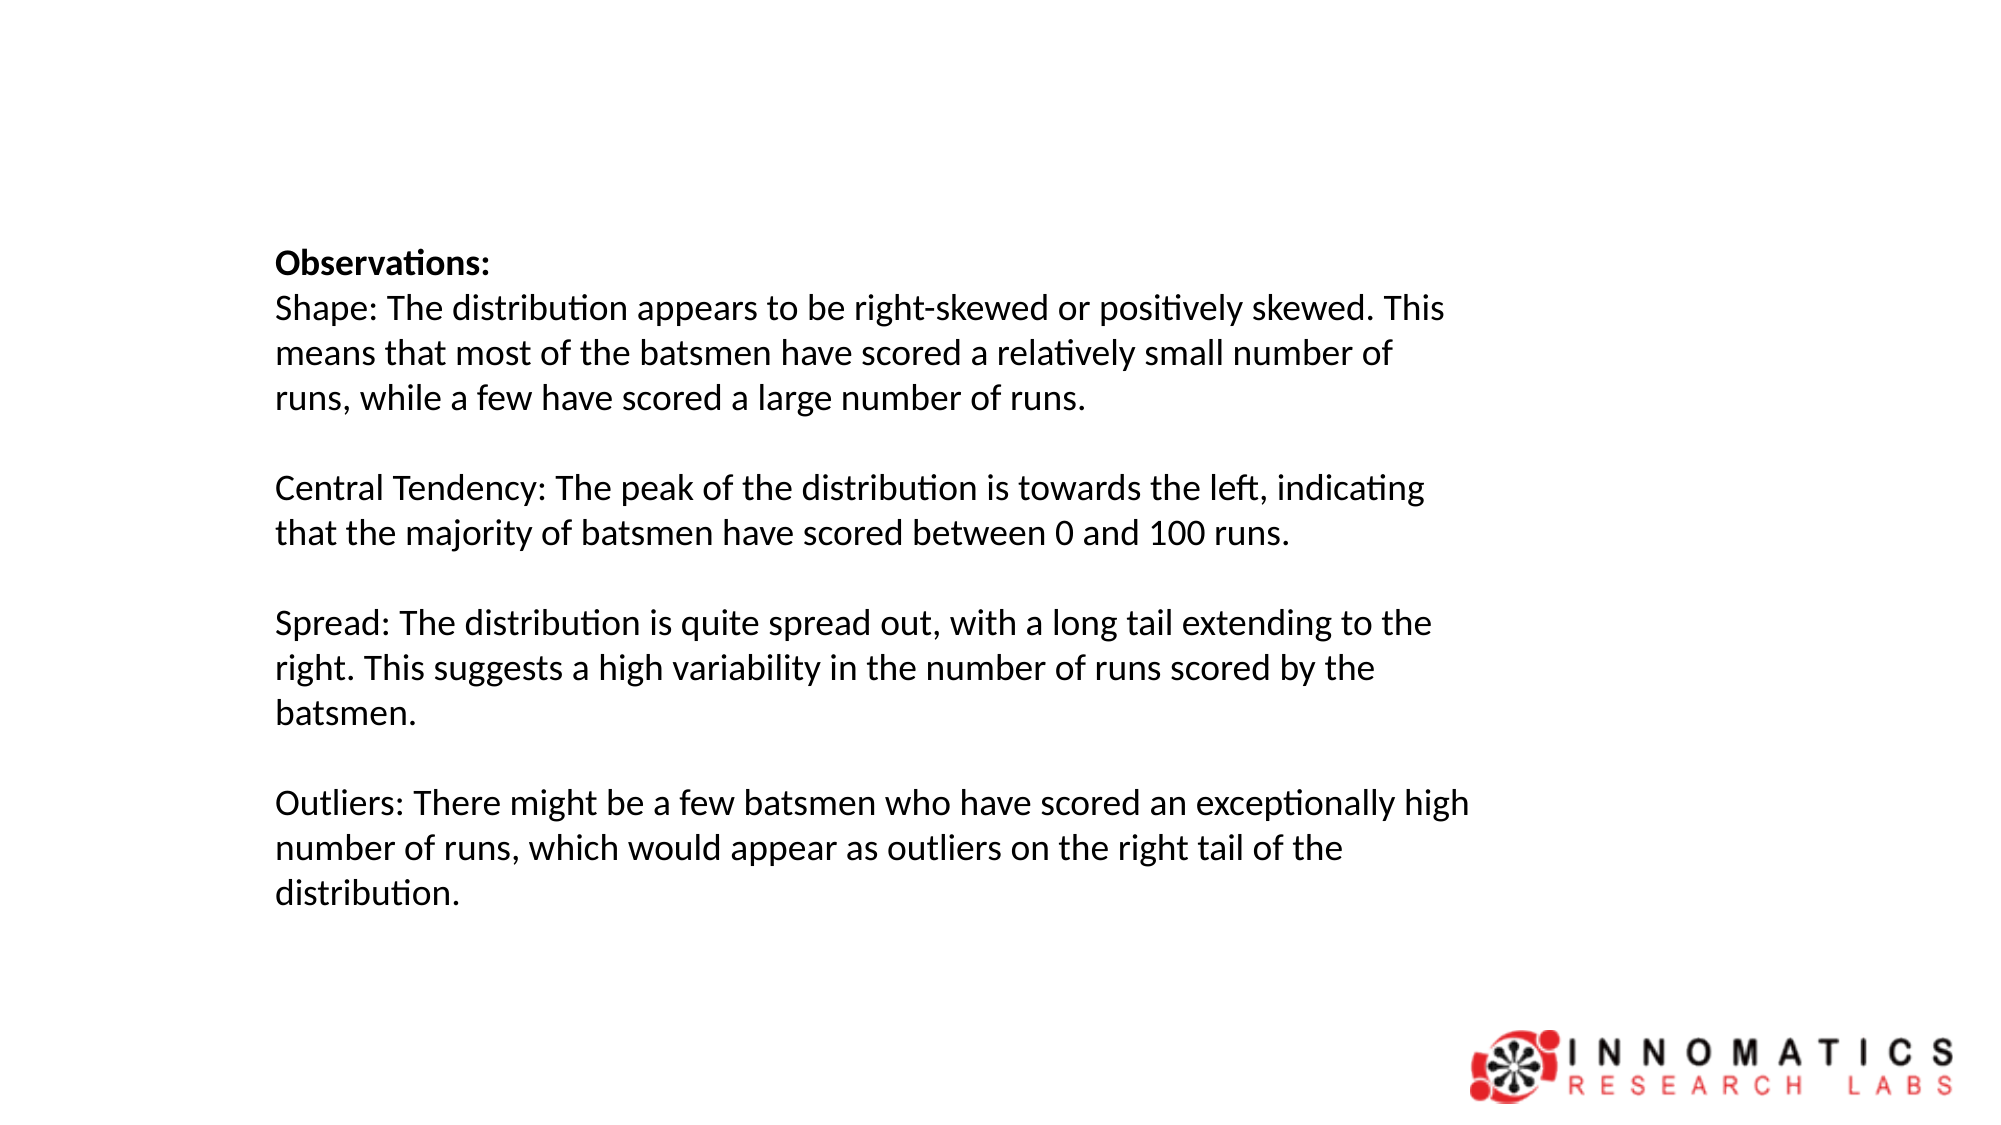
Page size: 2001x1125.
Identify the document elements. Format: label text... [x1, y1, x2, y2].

title Observations: Shape: The distribution appears to be right-skewed or positively skewed. This means that most of the batsmen have scored a relatively small number of runs, while a few have scored a large number of runs. Central Tendency: The peak of the distribution is towards the left, indicating that the majority of batsmen have scored between 0 and 100 runs. Spread: The distribution is quite spread out, with a long tail extending to the right. This suggests a high variability in the number of runs scored by the batsmen. Outliers: There might be a few batsmen who have scored an exceptionally high number of runs, which would appear as outliers on the right tail of the distribution. [275, 237, 1475, 965]
picture [1470, 1030, 1955, 1104]
